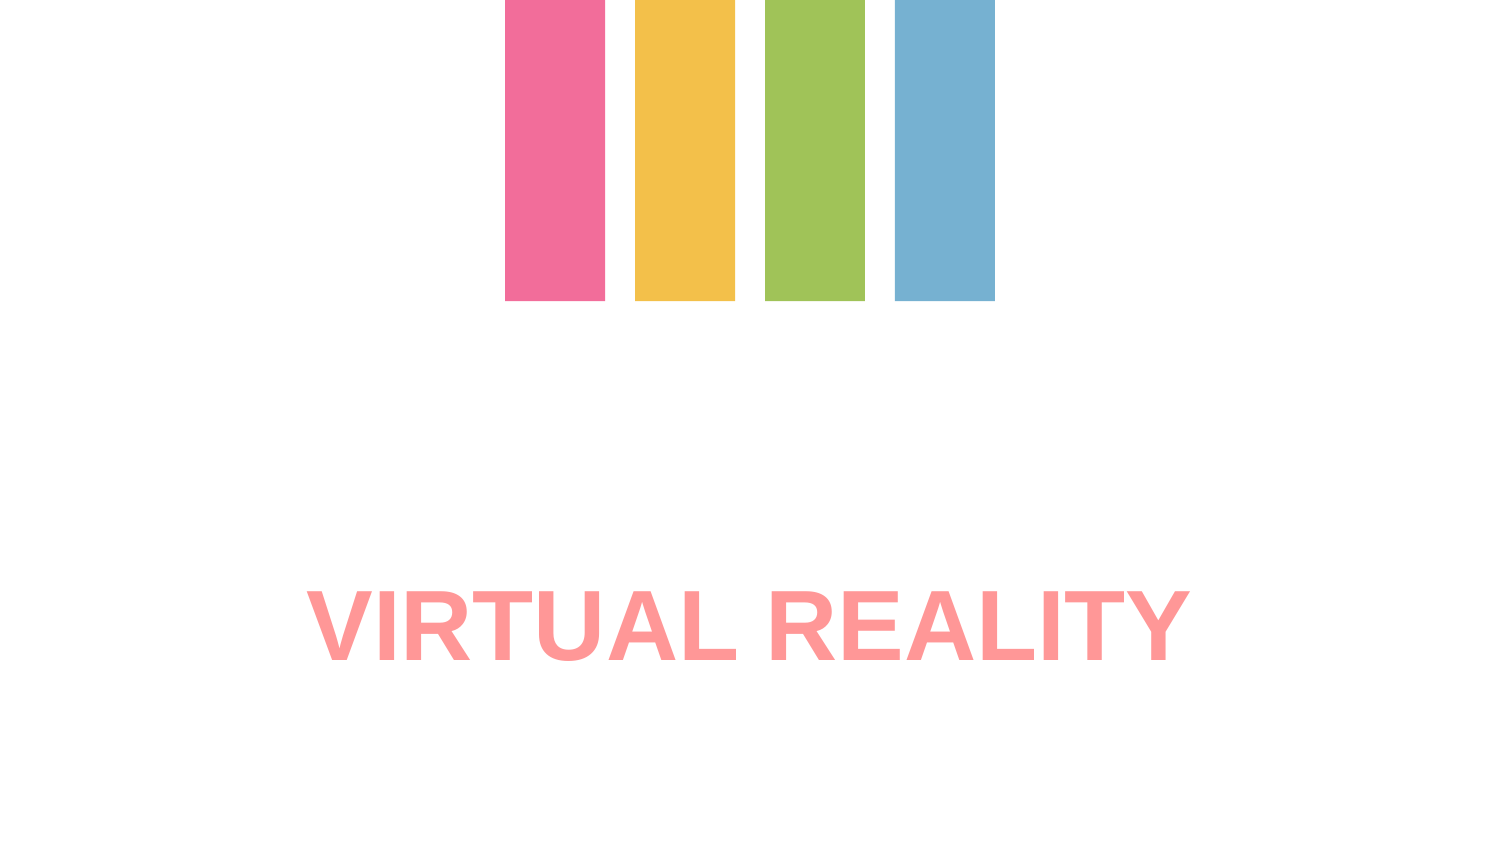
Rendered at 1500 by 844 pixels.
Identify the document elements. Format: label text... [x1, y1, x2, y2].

text_box VIRTUAL REALITY [265, 542, 1235, 686]
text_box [599, 0, 901, 396]
